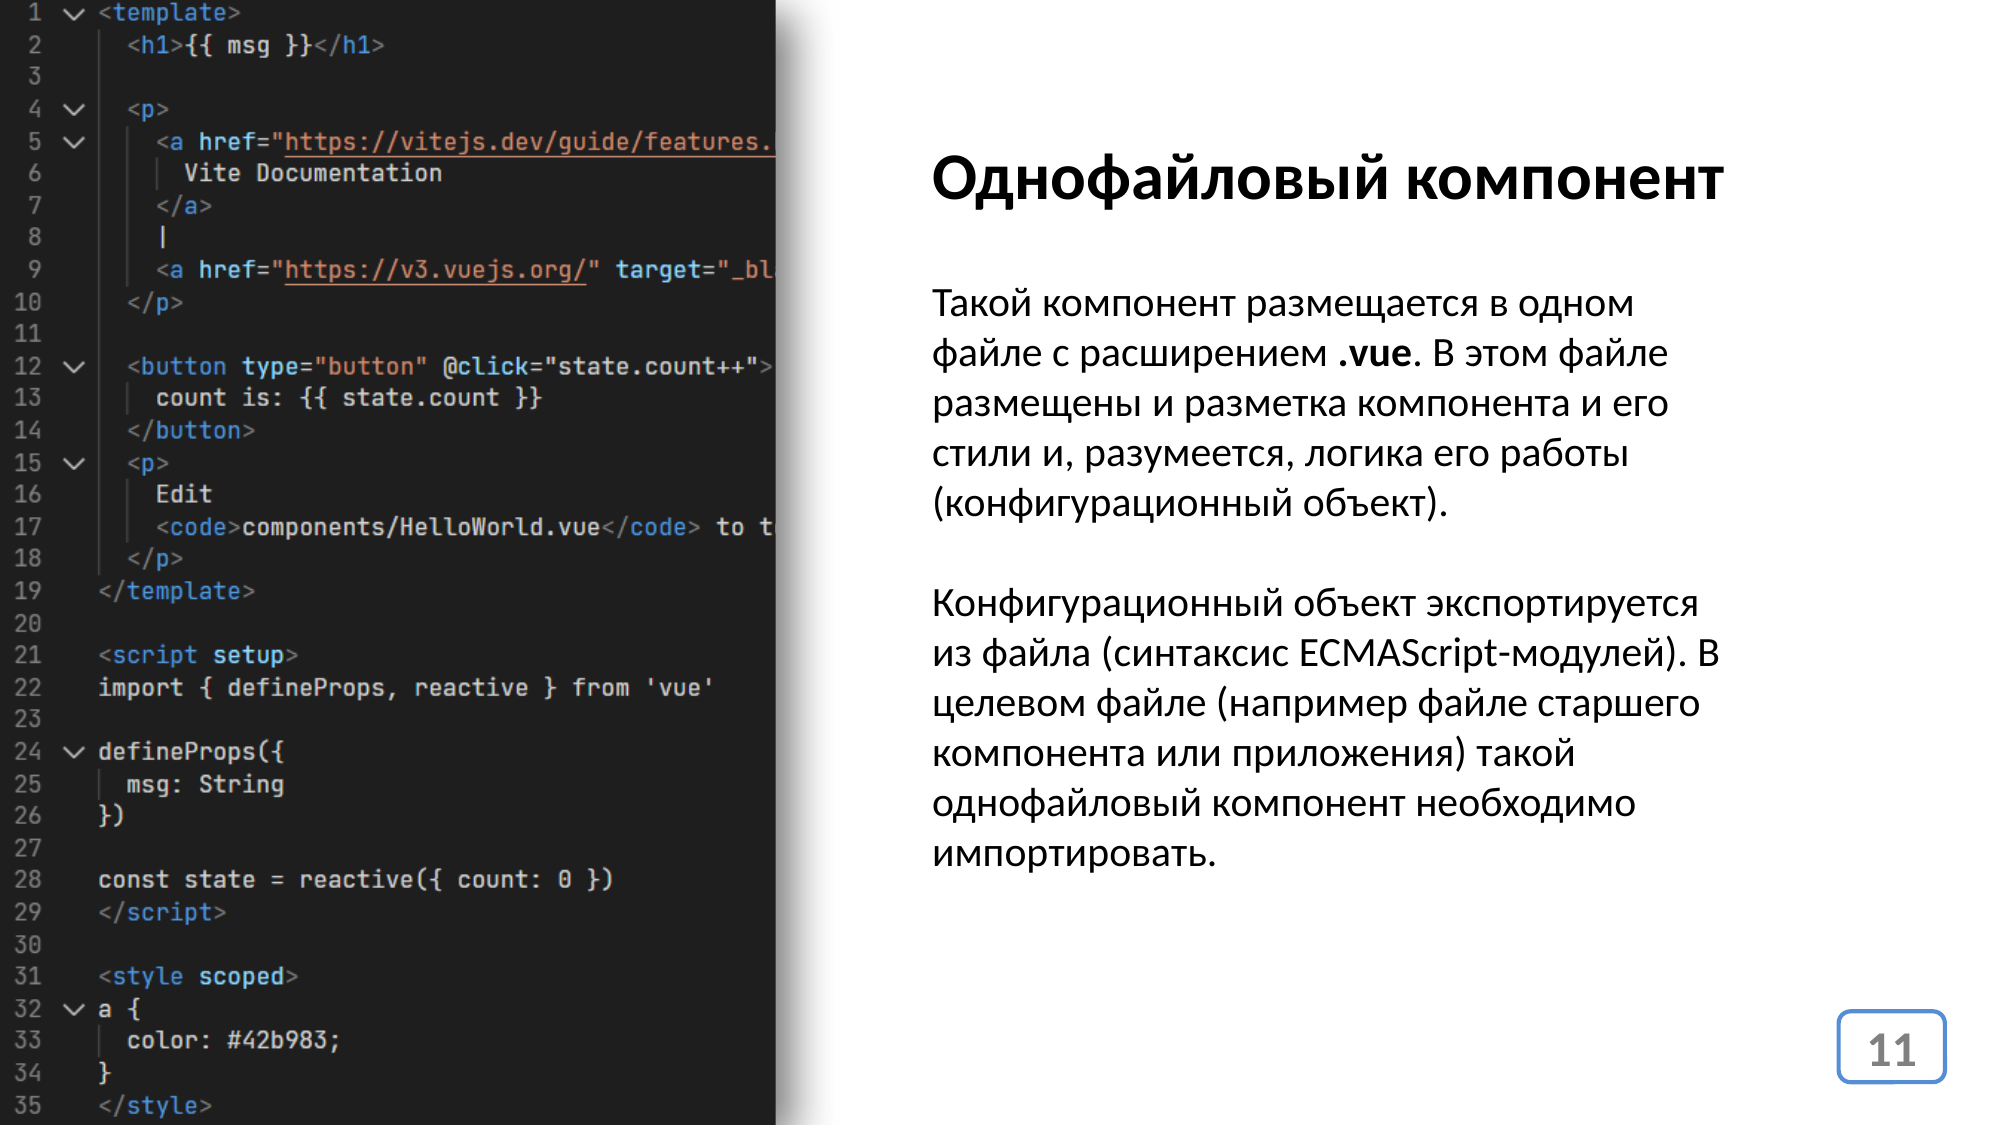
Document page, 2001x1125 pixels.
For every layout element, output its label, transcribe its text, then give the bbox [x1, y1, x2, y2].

text_box Такой компонент размещается в одном файле с расширением .vue. В этом файле размещены и разметка компонента и его стили и, разумеется, логика его работы (конфигурационный объект). Конфигурационный объект экспортируется из файла (синтаксис ECMAScript-модулей). В целевом файле (например файле старшего компонента или приложения) такой однофайловый компонент необходимо импортировать. [917, 267, 1745, 883]
text_box Однофайловый компонент [917, 125, 1780, 221]
picture [0, 0, 776, 1125]
text_box 11 [1836, 1009, 1948, 1085]
